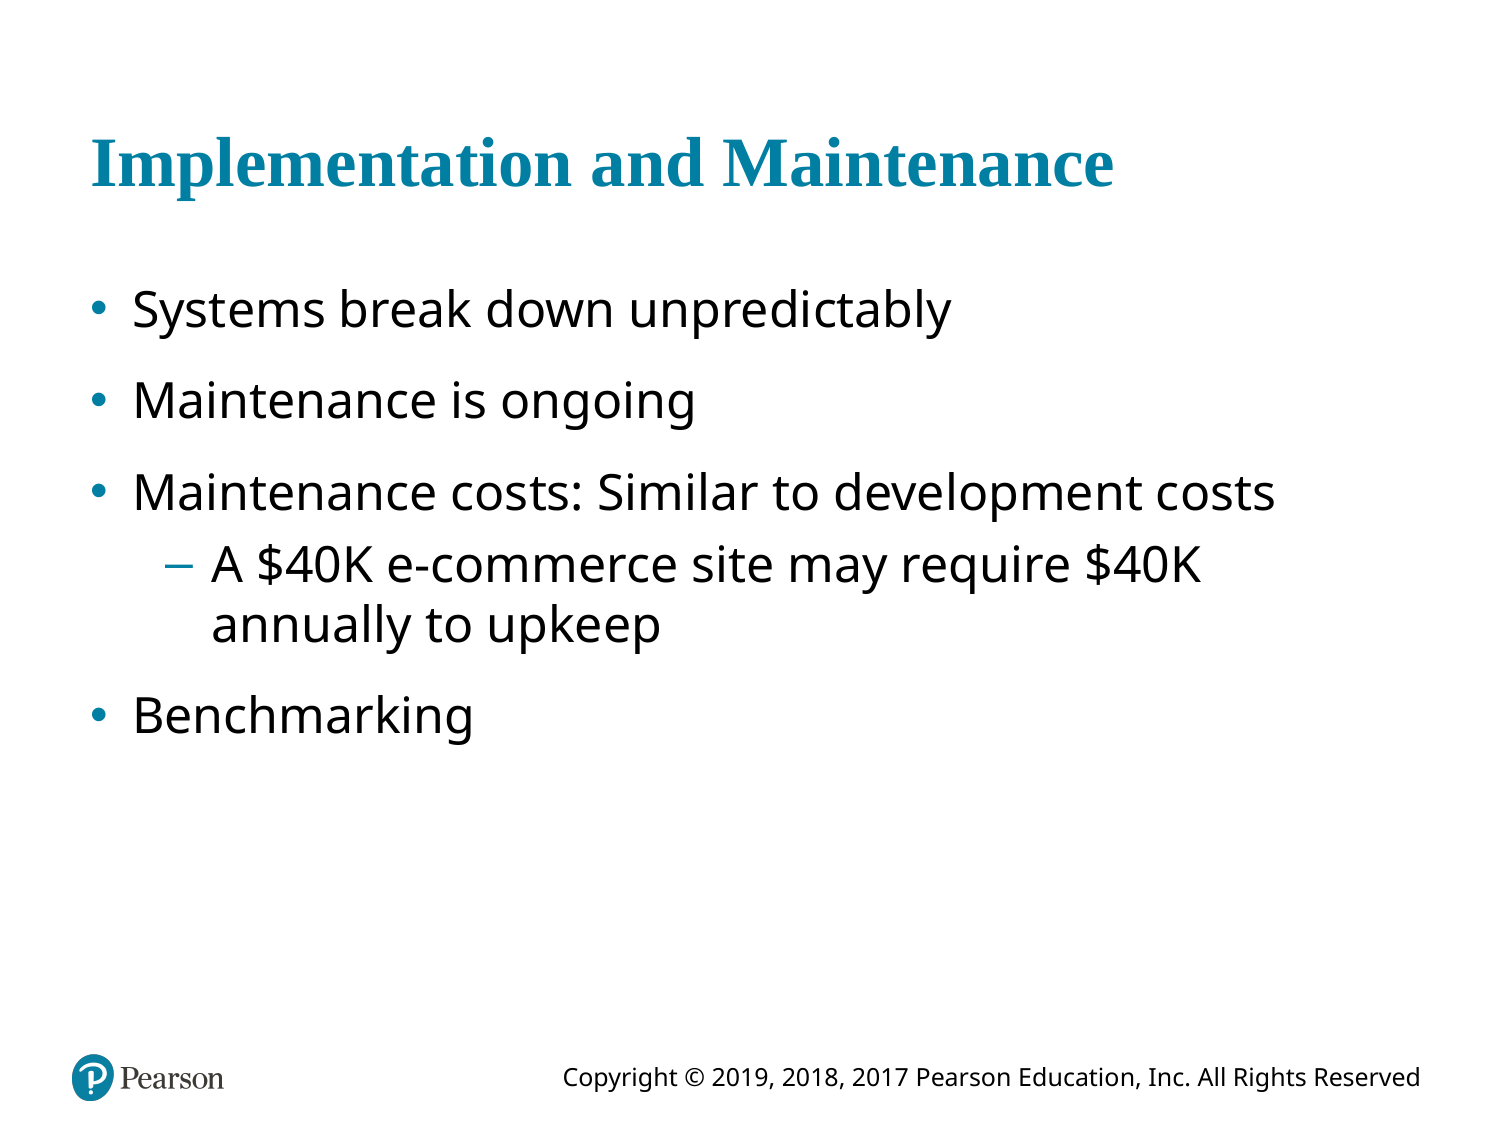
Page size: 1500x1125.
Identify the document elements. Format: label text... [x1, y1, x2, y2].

title Implementation and Maintenance [75, 35, 1425, 216]
picture [80, 1063, 106, 1088]
picture [72, 1087, 83, 1101]
list Systems break down unpredictably Maintenance is ongoing Maintenance costs: Similar to development costs A $40K e-commerce site may require $40K annually to upkeep Benchmarking [75, 262, 1425, 764]
picture [72, 1054, 88, 1070]
picture [98, 1054, 224, 1101]
